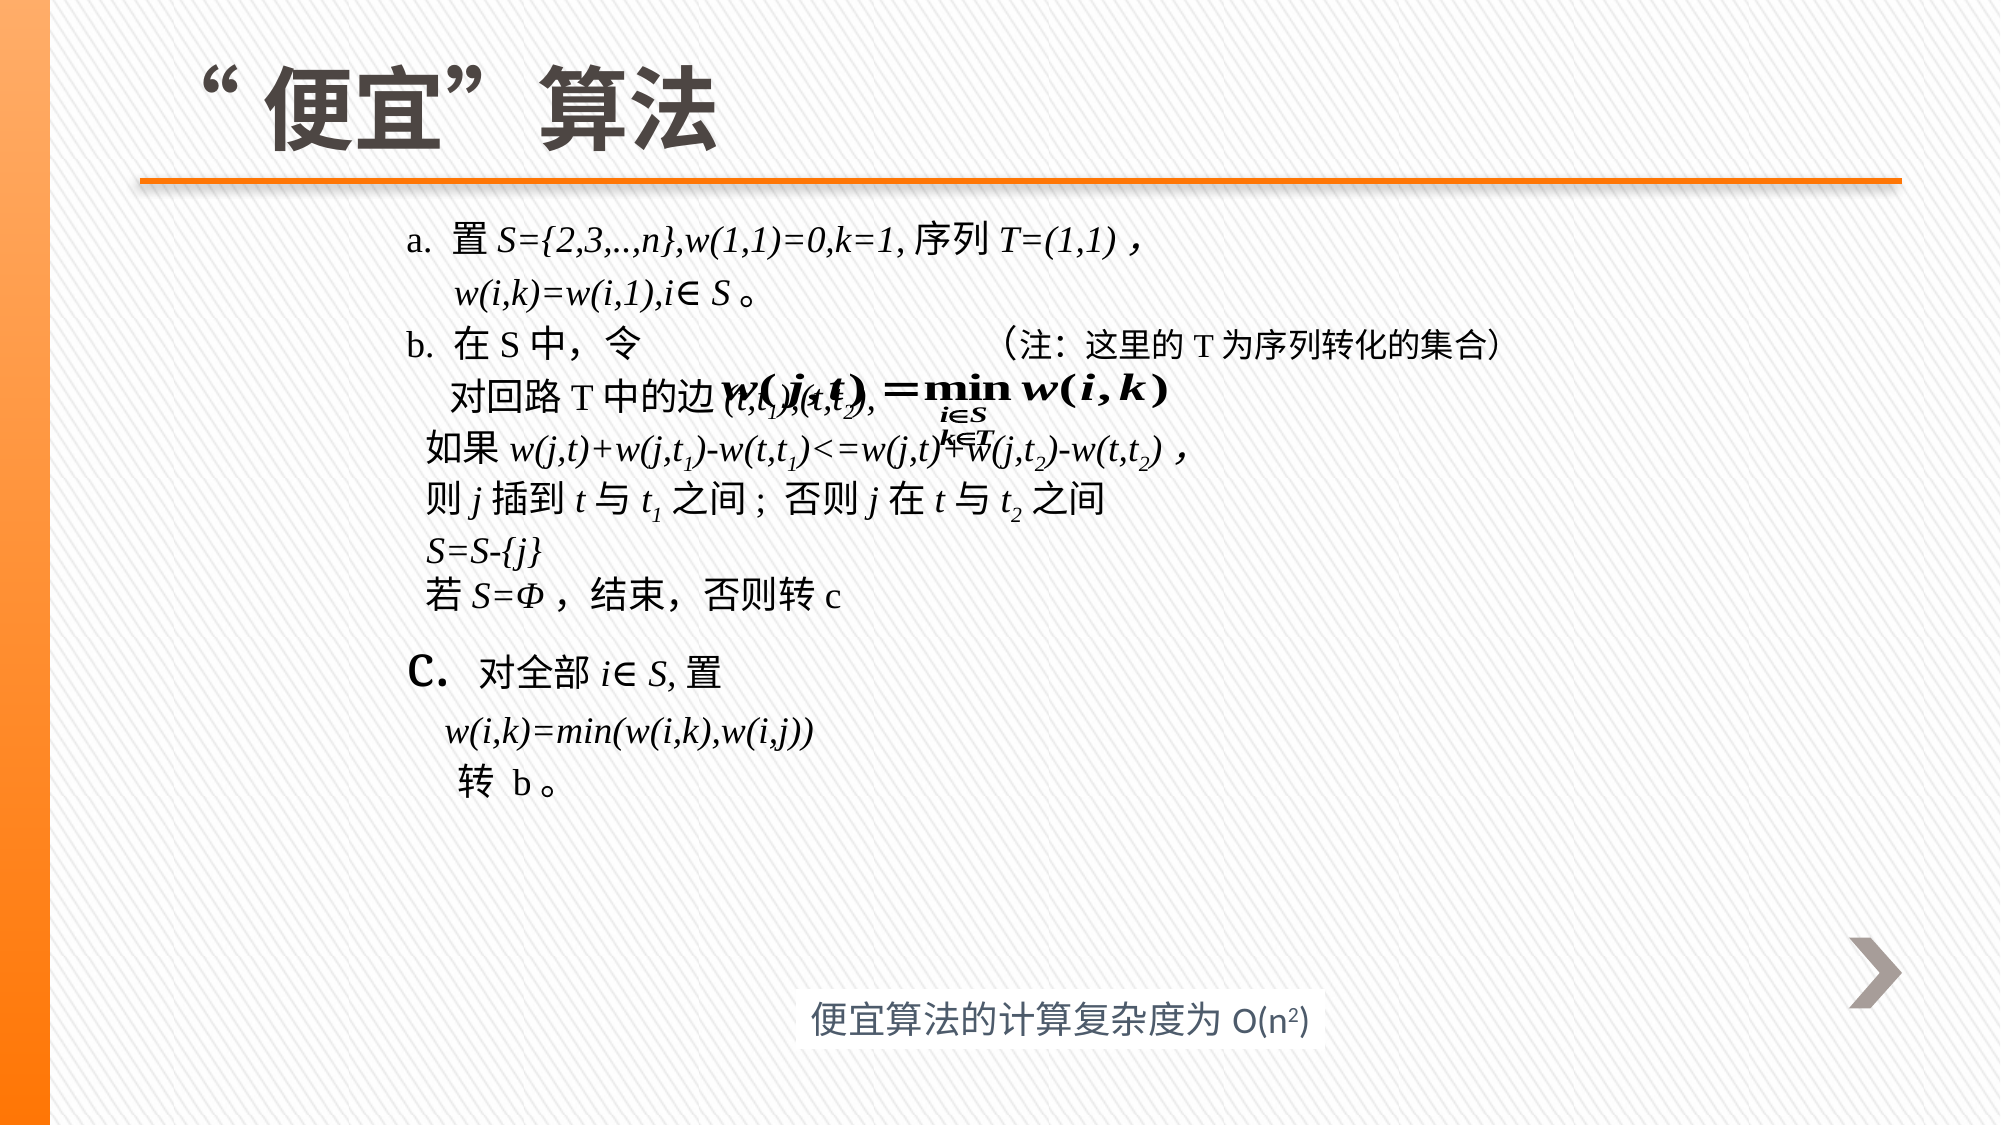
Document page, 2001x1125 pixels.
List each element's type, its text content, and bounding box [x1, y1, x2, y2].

title “便宜”算法 [133, 0, 1896, 170]
text_box a. 置S={2,3,..,n},w(1,1)=0,k=1,序列T=(1,1)， w(i,k)=w(i,1),i∈S。 b. 在S中，令 （注：这里的T为序列转化的集合） 对回路T中的边(t,t1),(t,t2), 如果w(j,t)+w(j,t1)-w(t,t1)<=w(j,t)+w(j,t2)-w(t,t2)， 则j插到t与t1之间; 否则j在t与t2之间 S=S-{j} 若S=Φ，结束，否则转c c. 对全部i∈S,置 w(i,k)=min(w(i,k),w(i,j)) 转 b。 [316, 208, 1761, 863]
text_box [711, 362, 1178, 459]
title 关键路径 [0, 281, 50, 285]
text_box 便宜算法的计算复杂度为O(n2) [796, 989, 1325, 1049]
